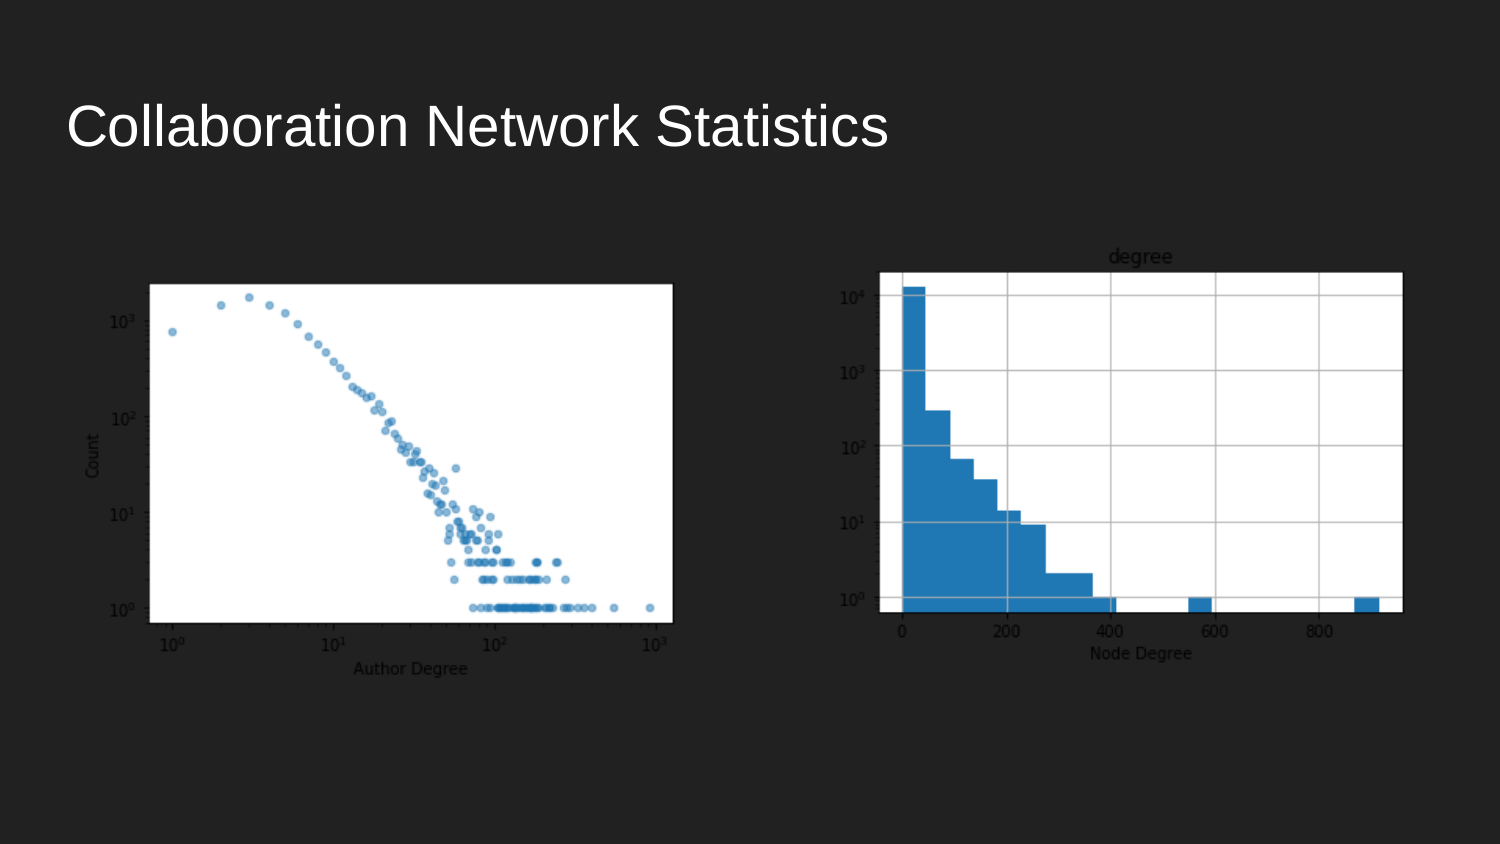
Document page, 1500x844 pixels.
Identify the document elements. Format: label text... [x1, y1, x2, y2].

picture [74, 272, 684, 689]
title Collaboration Network Statistics [51, 72, 1449, 167]
picture [827, 237, 1414, 672]
